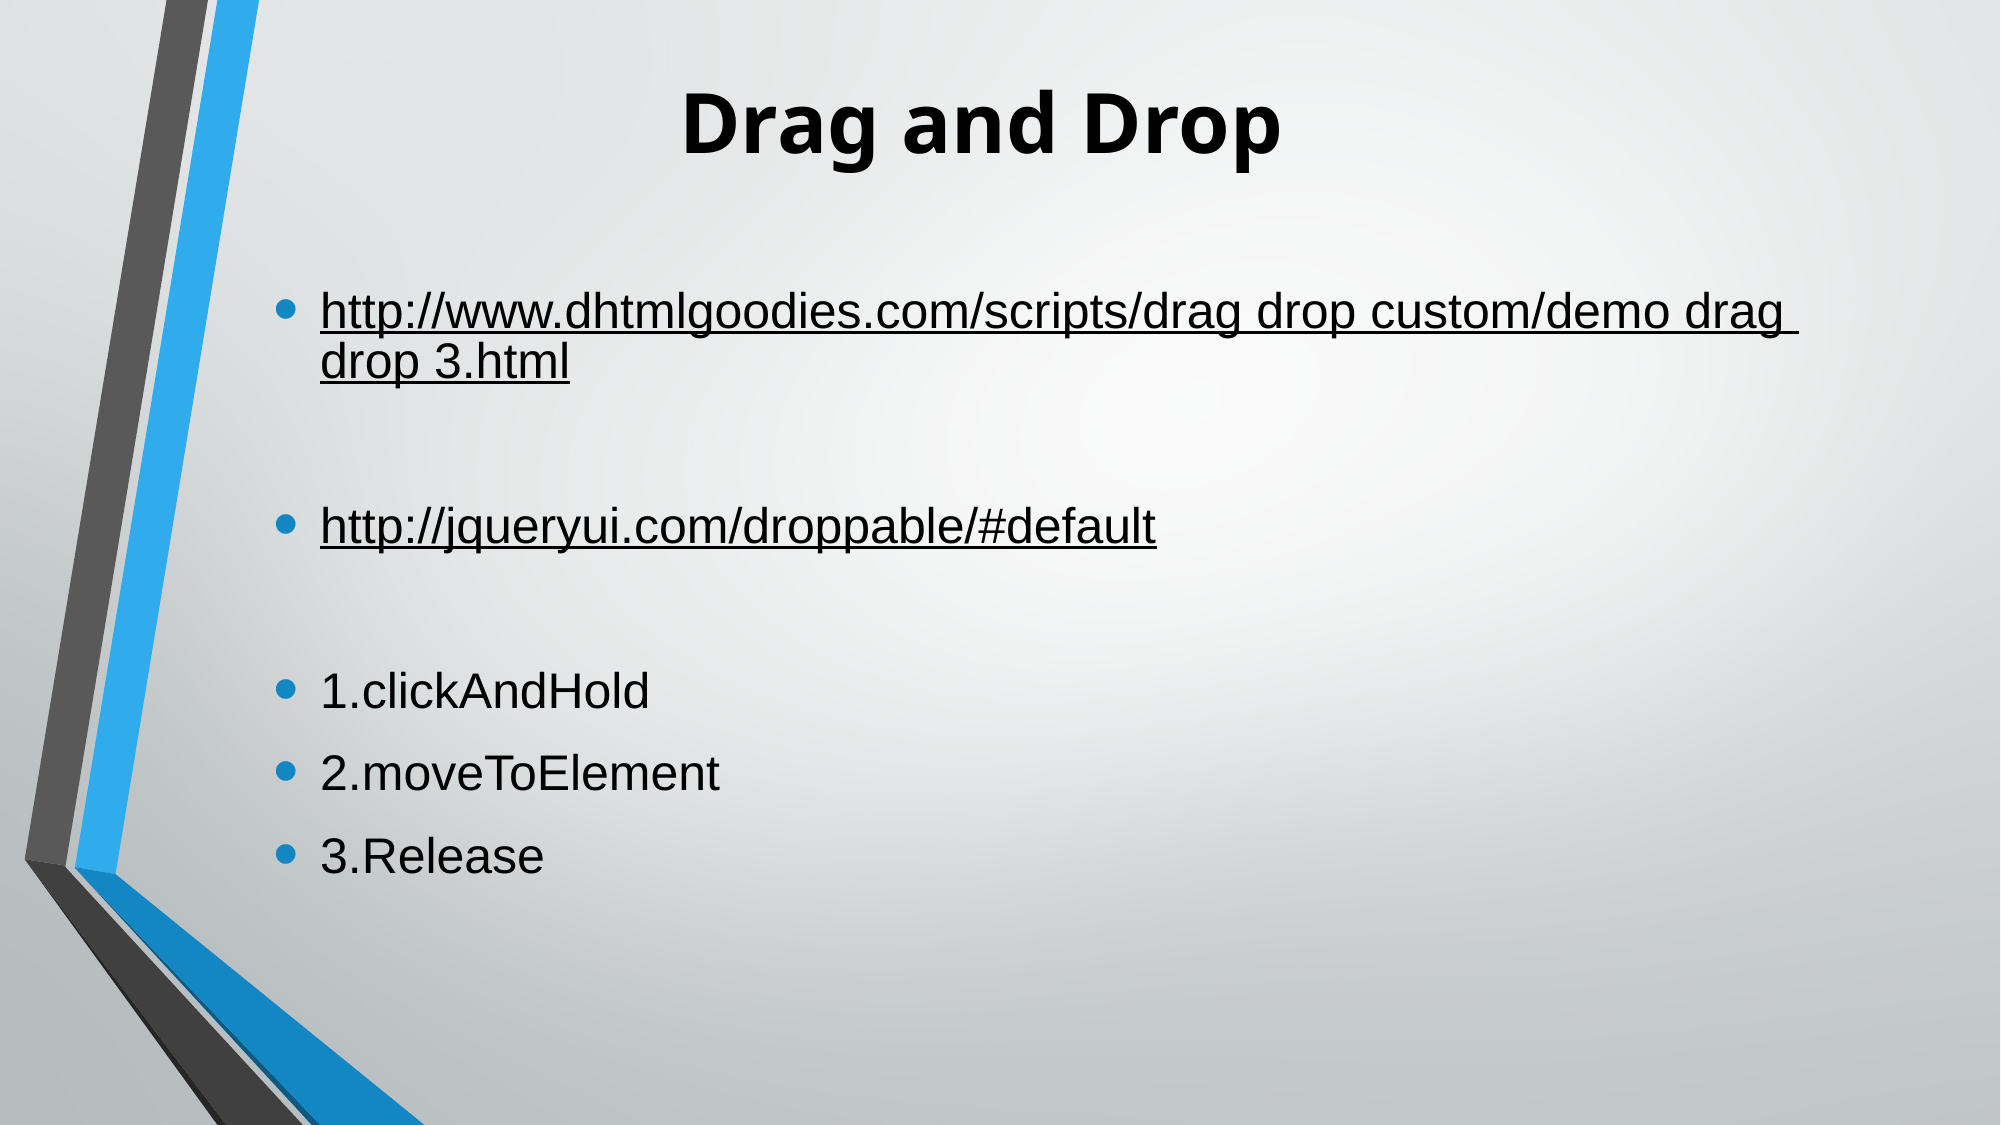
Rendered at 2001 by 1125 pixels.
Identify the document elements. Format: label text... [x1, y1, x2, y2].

list http://www.dhtmlgoodies.com/scripts/drag drop custom/demo drag drop 3.html http://jqueryui.com/droppable/#default 1.clickAndHold 2.moveToElement 3.Release [258, 224, 1832, 887]
title Drag and Drop [131, 52, 1832, 188]
